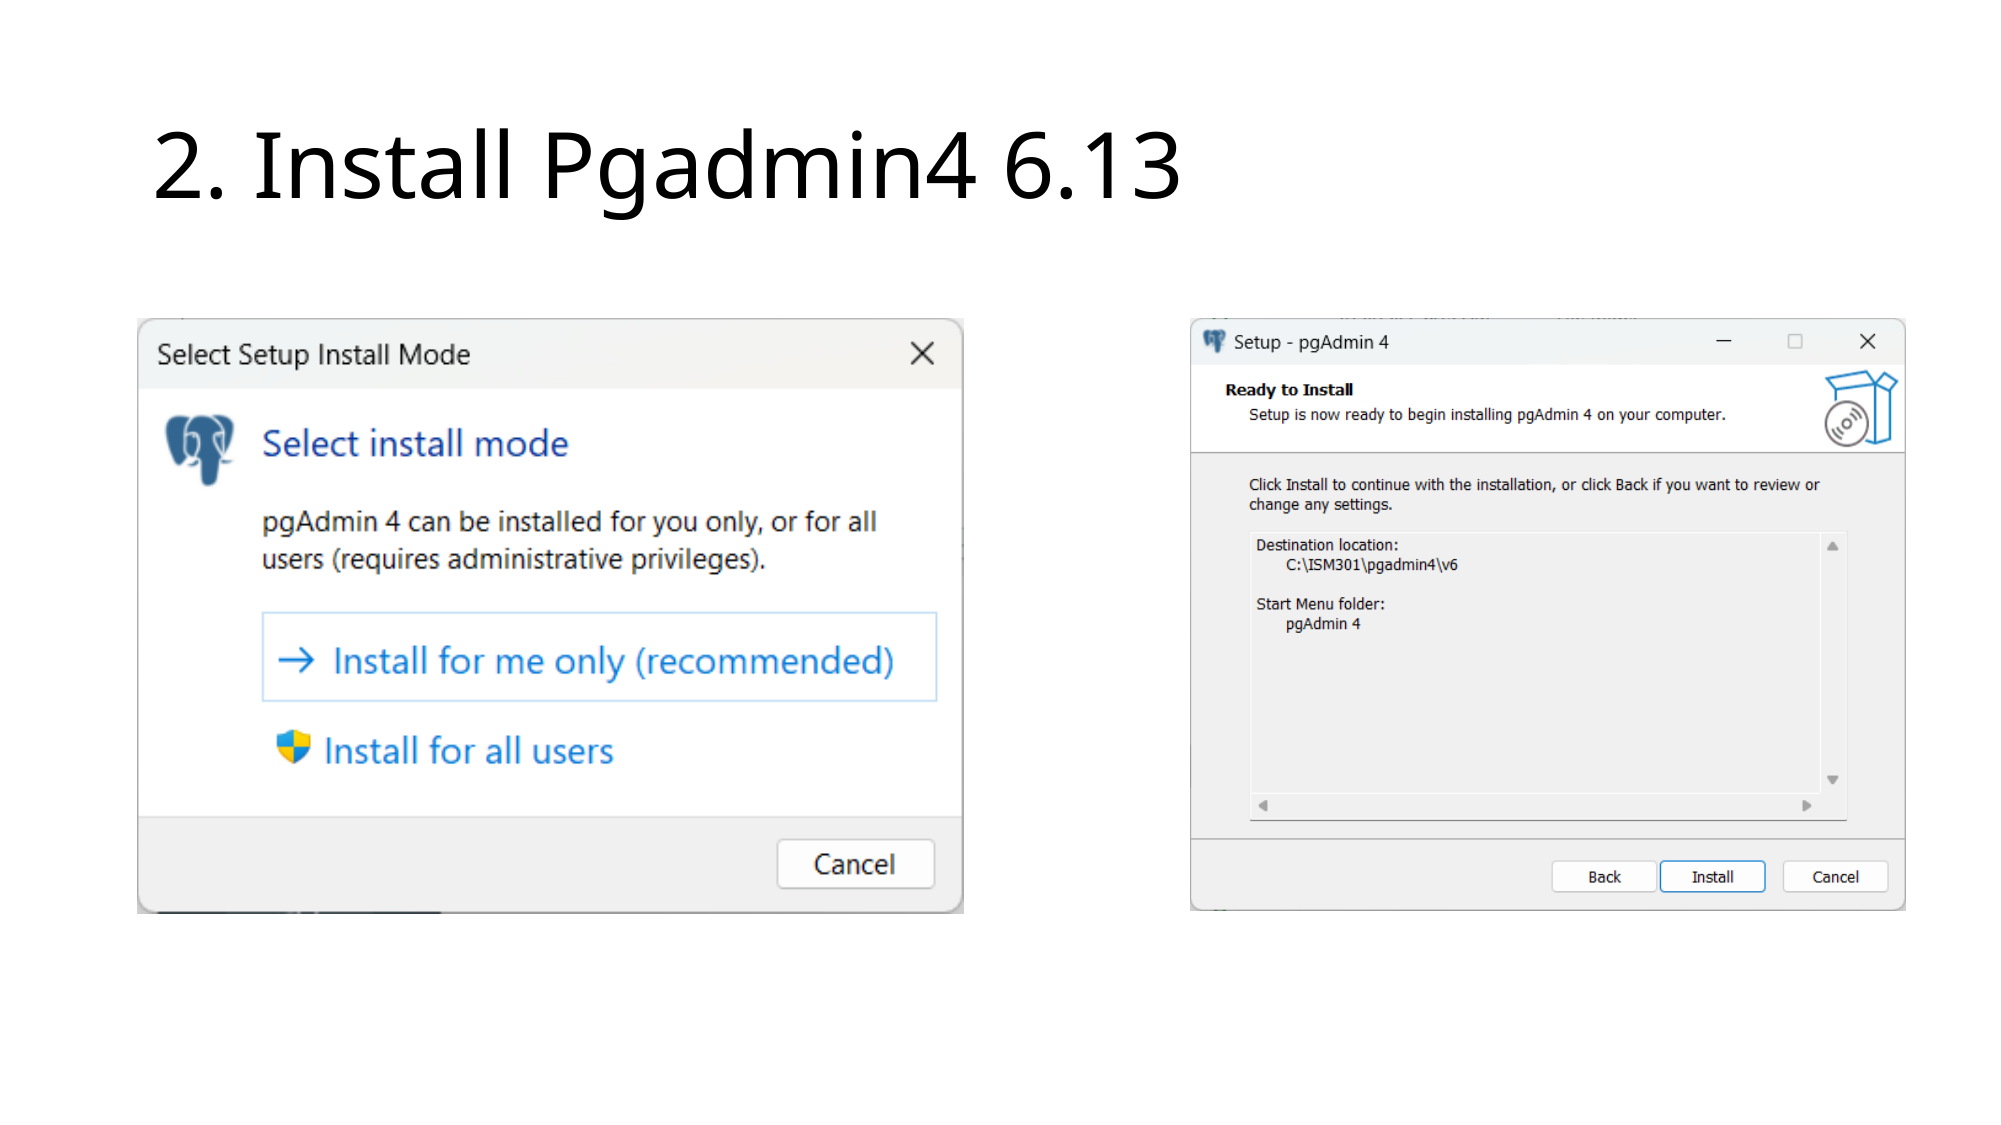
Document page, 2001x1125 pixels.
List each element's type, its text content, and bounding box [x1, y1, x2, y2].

picture [1190, 318, 1906, 912]
picture [137, 318, 964, 914]
title 2. Install Pgadmin4 6.13 [137, 59, 1863, 278]
